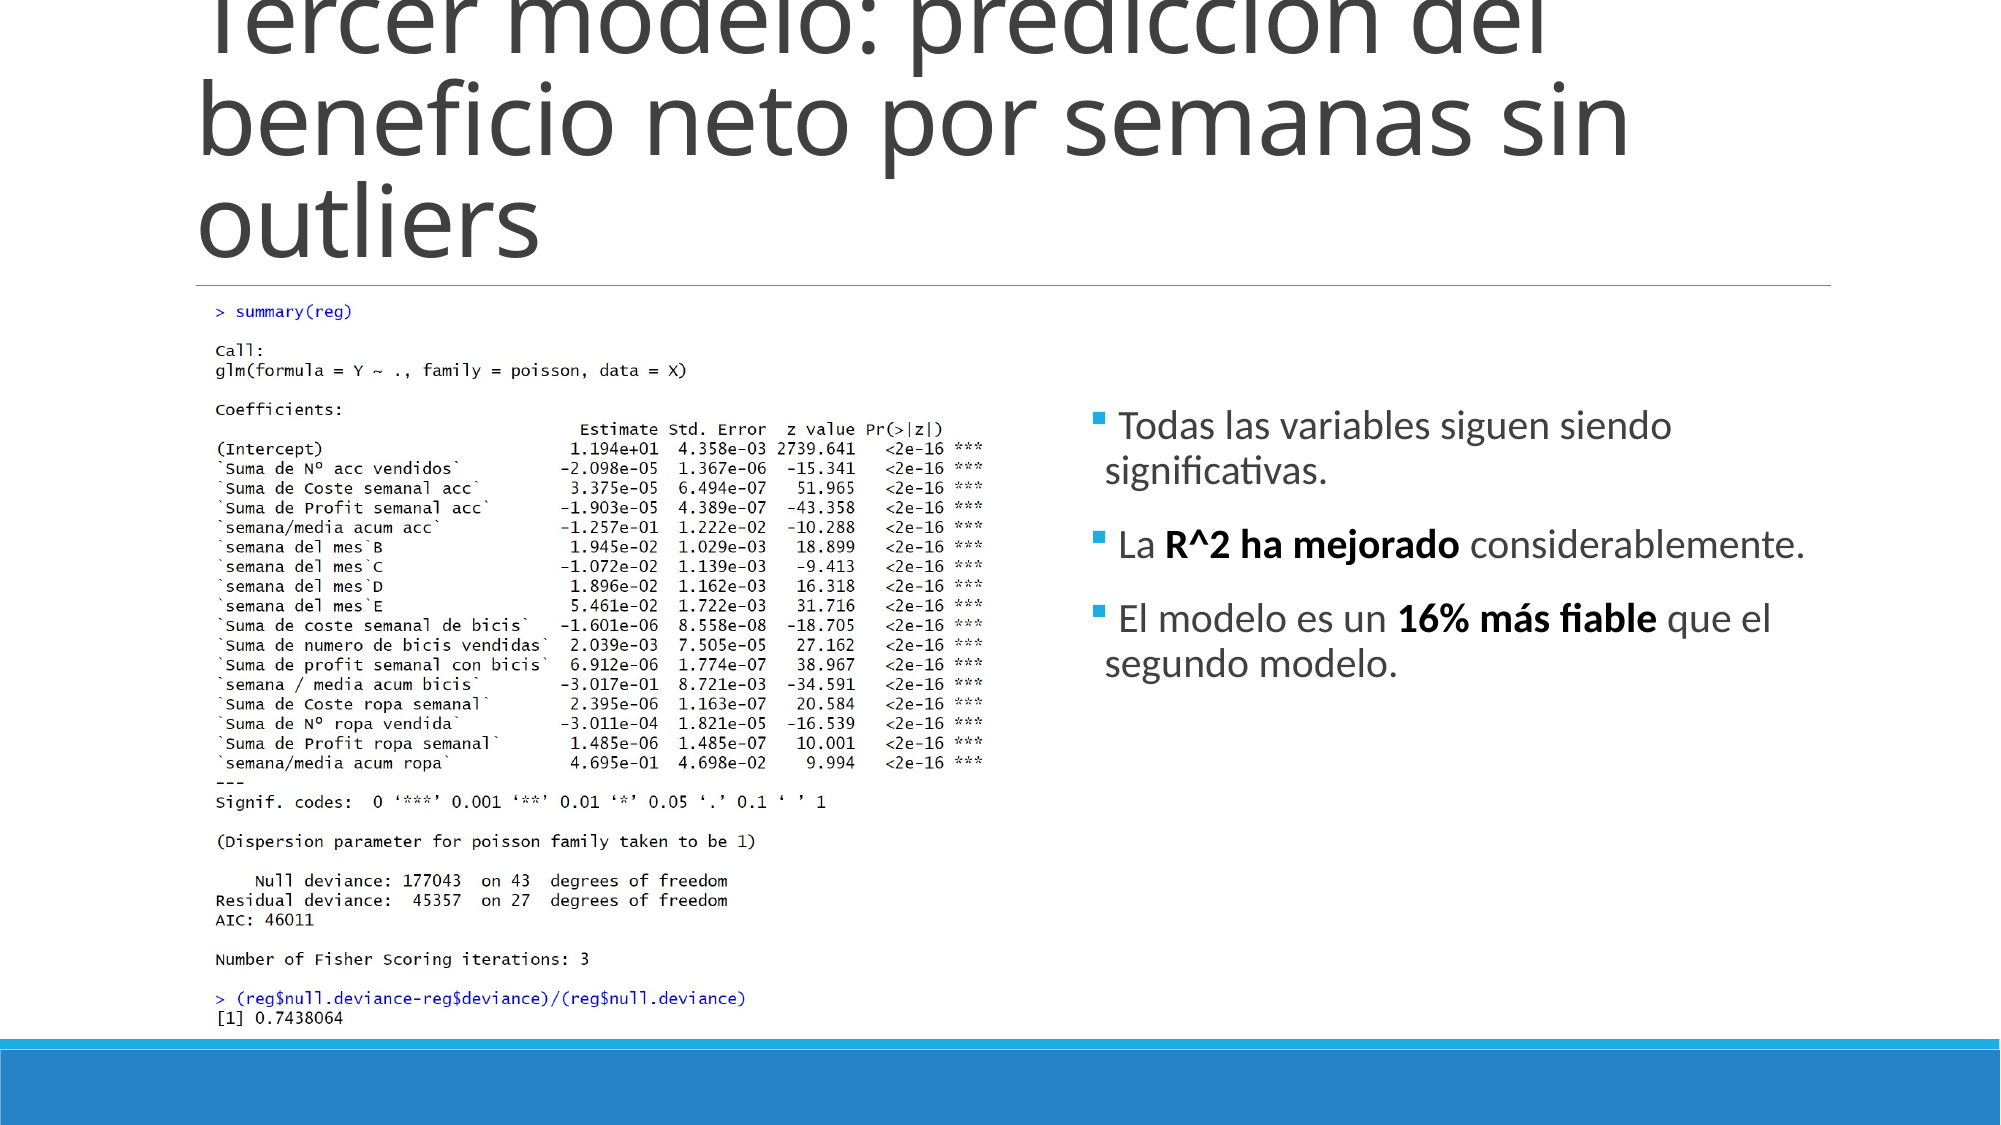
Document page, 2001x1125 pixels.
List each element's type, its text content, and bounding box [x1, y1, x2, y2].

picture [208, 302, 1001, 1030]
list Todas las variables siguen siendo significativas. La R^2 ha mejorado considerablemente. El modelo es un 16% más fiable que el segundo modelo. [1089, 395, 1830, 996]
title Tercer modelo: predicción del beneficio neto por semanas sin outliers [180, 47, 1830, 285]
